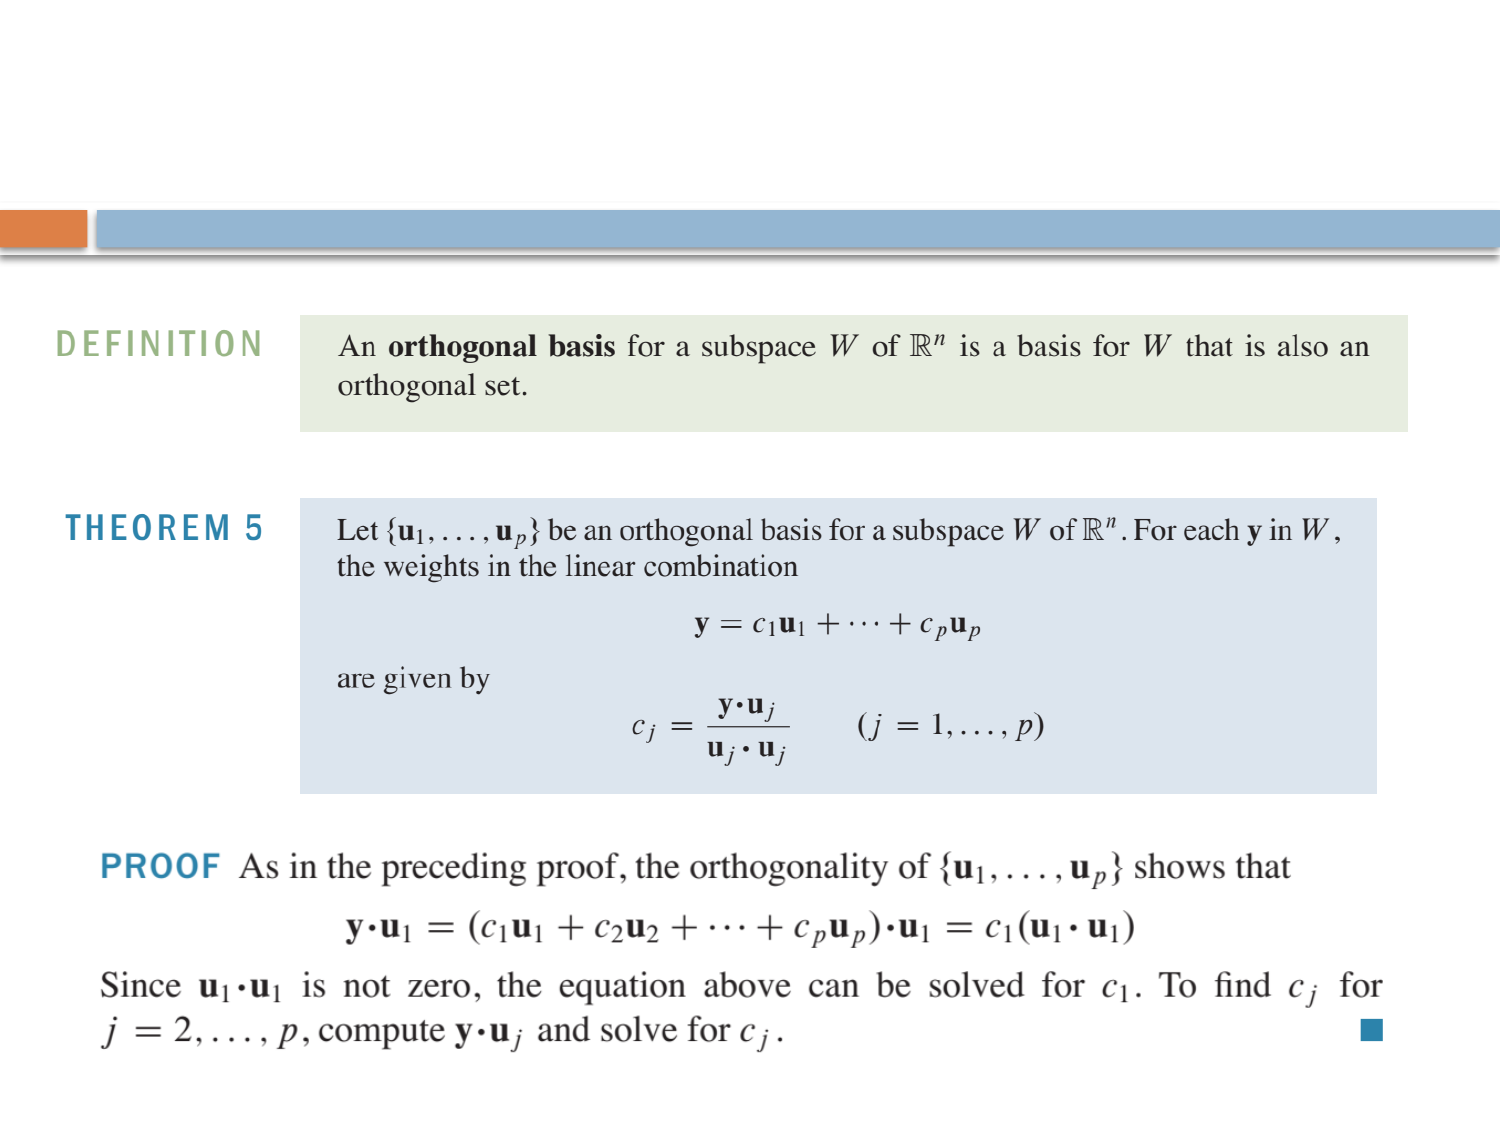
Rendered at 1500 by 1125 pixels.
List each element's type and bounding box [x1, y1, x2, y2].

picture [71, 837, 1405, 1060]
picture [54, 487, 1405, 808]
picture [49, 299, 1424, 438]
